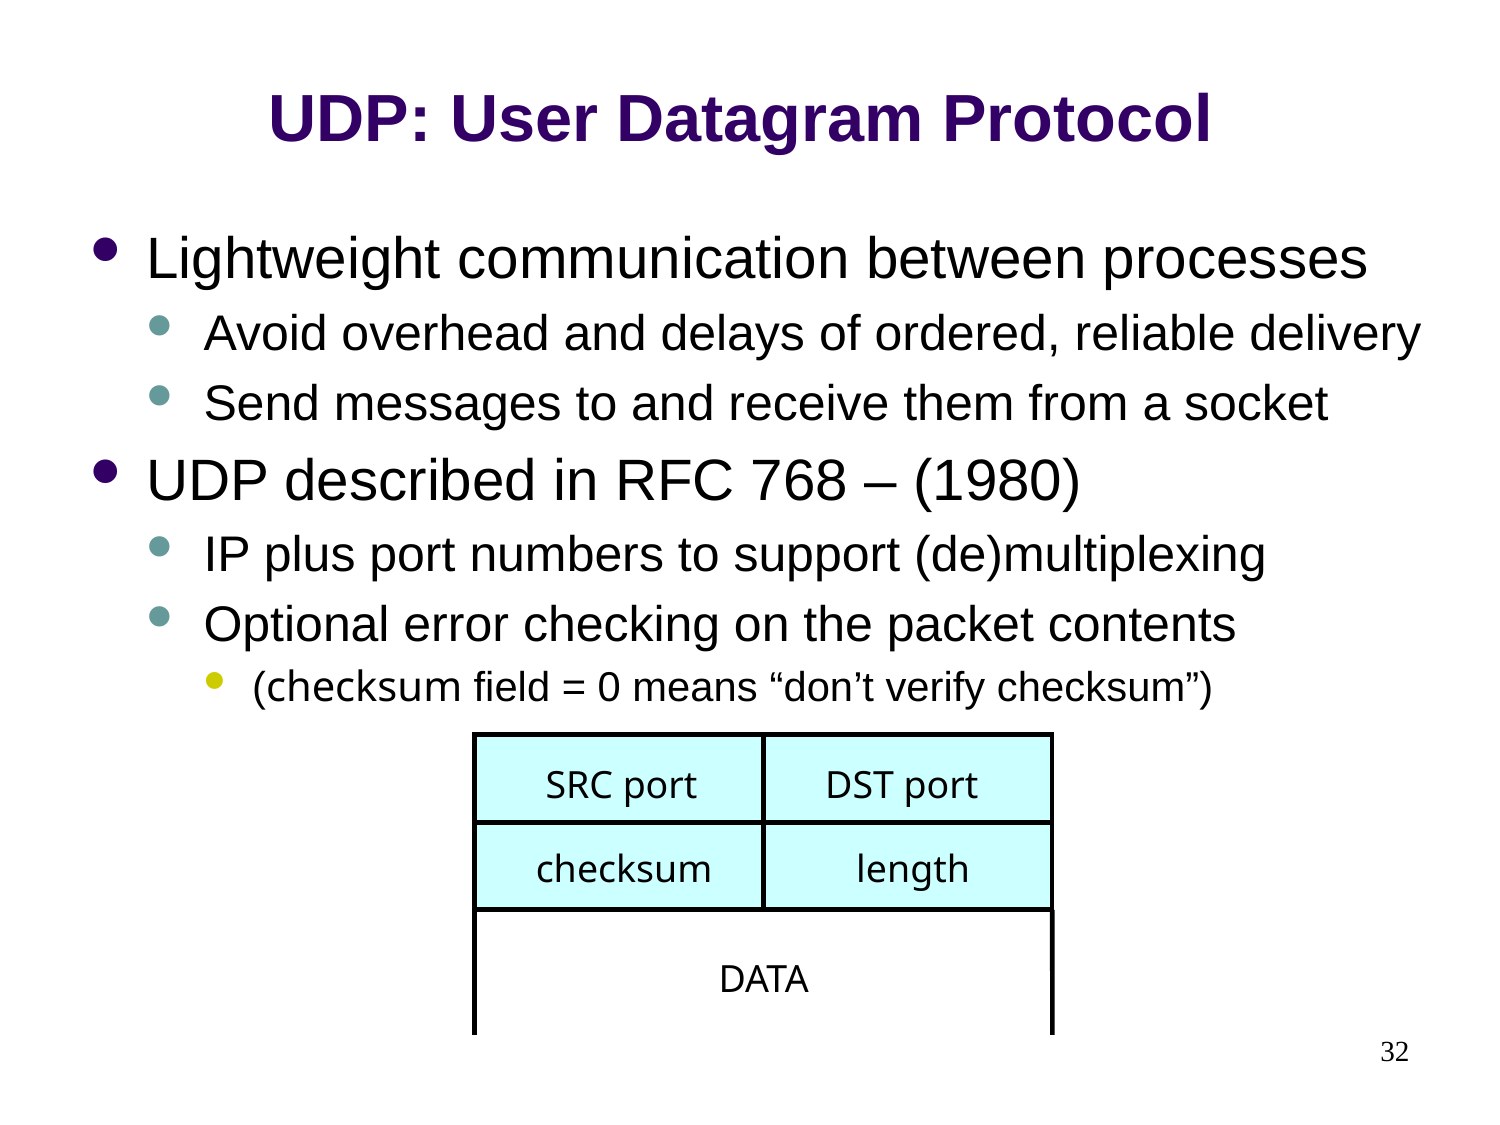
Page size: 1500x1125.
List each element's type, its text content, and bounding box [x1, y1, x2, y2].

text_box [474, 734, 763, 822]
text_box [763, 734, 1052, 822]
list Lightweight communication between processes Avoid overhead and delays of ordered, reliable delivery Send messages to and receive them from a socket UDP described in RFC 768 – (1980) IP plus port numbers to support (de)multiplexing Optional error checking on the packet contents (checksum field = 0 means “don’t verify checksum”) [75, 212, 1475, 1006]
title UDP: User Datagram Protocol [0, 20, 1500, 163]
slide_number 32 [1074, 1024, 1426, 1101]
text_box DATA [703, 947, 842, 1008]
text_box [763, 822, 1052, 910]
text_box length [841, 837, 989, 897]
text_box checksum [521, 837, 734, 897]
text_box DST port [800, 754, 1014, 814]
text_box [474, 822, 763, 910]
text_box SRC port [521, 754, 734, 814]
